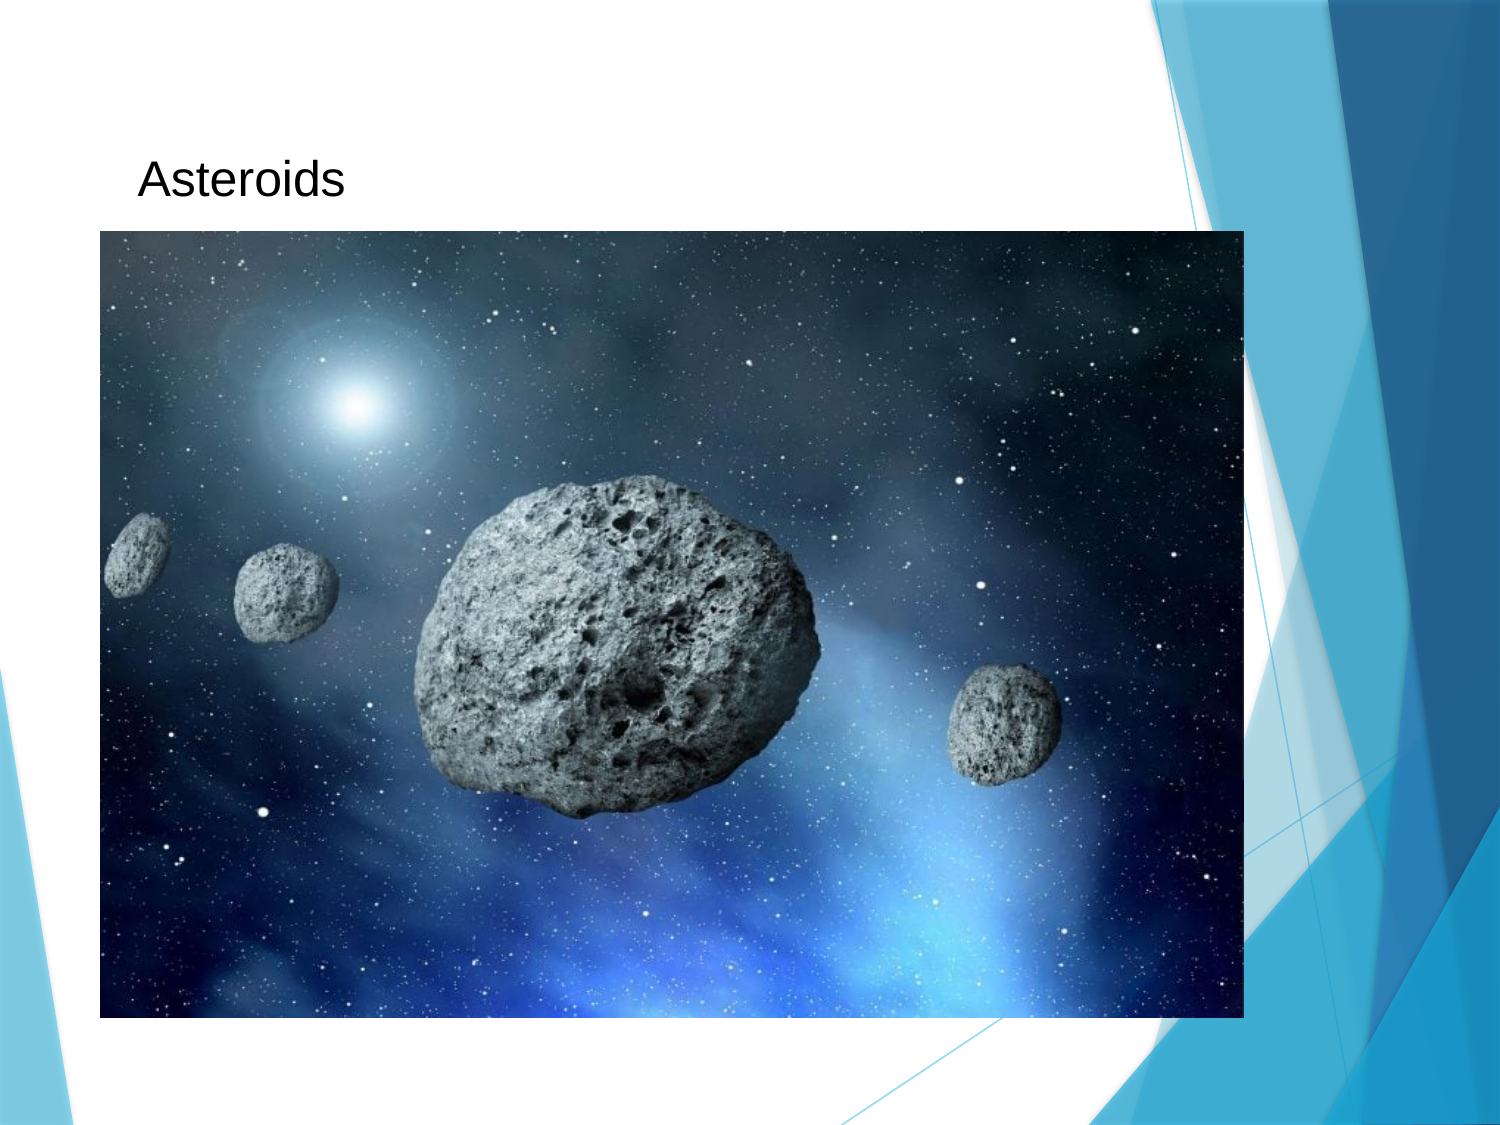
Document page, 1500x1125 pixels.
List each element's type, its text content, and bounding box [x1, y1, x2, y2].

text_box Asteroids [122, 138, 361, 214]
picture [100, 231, 1245, 1019]
